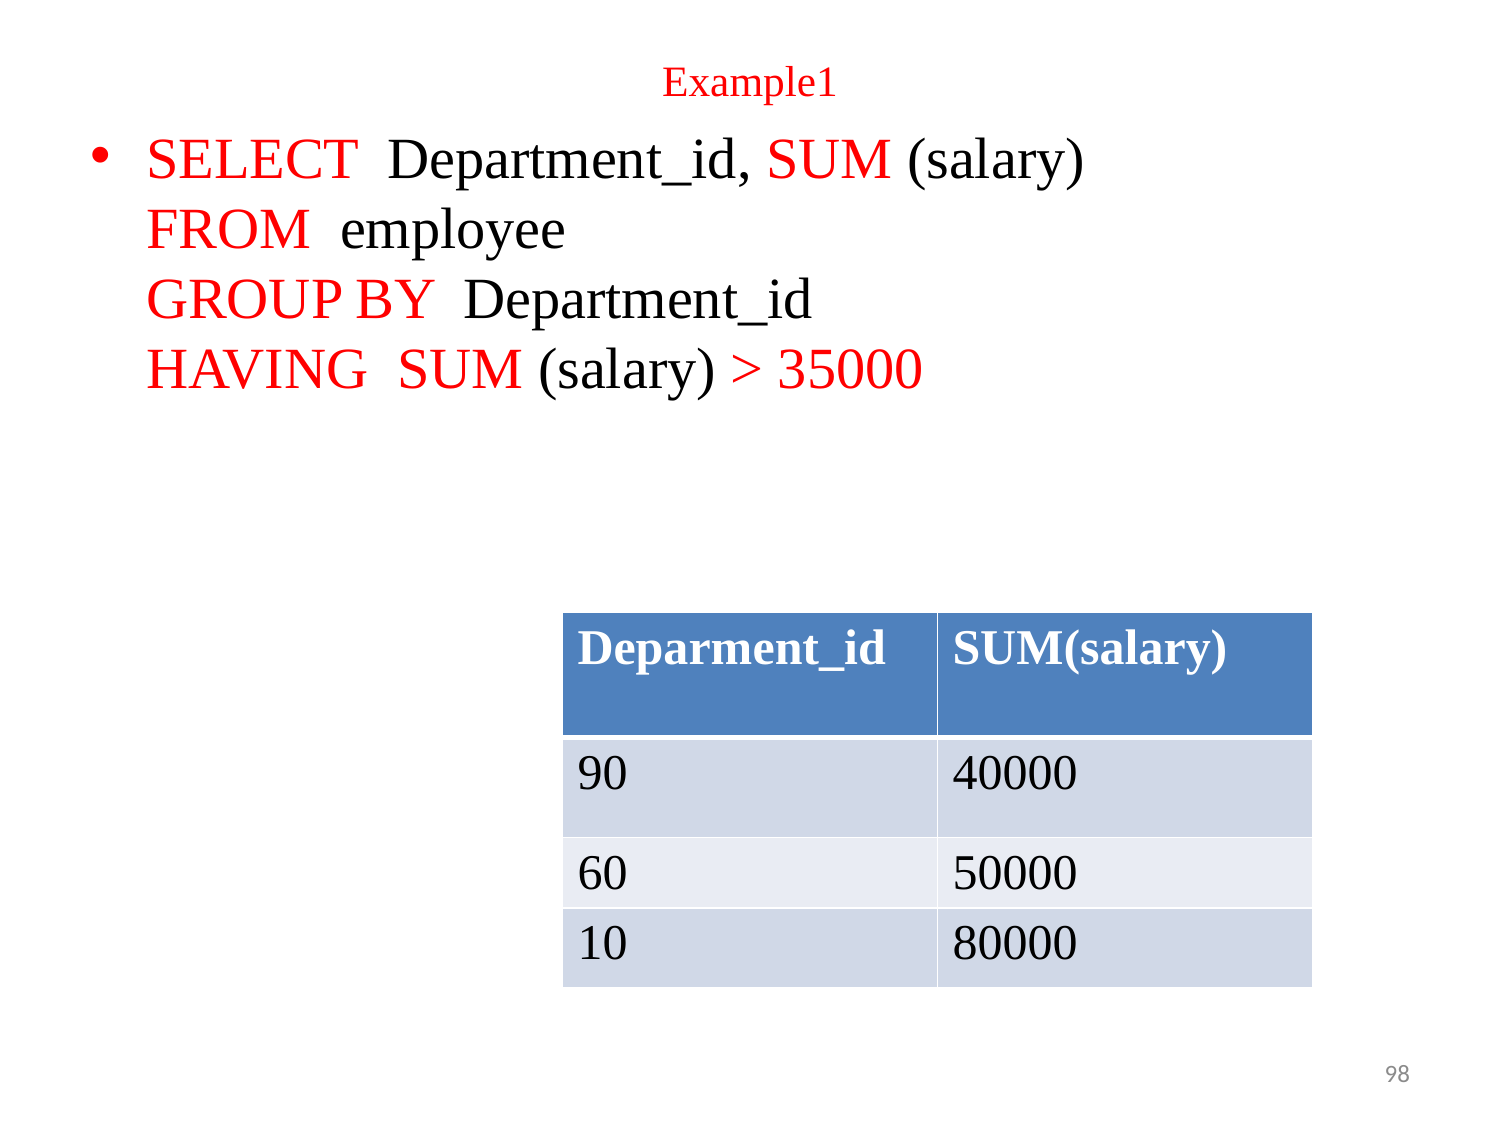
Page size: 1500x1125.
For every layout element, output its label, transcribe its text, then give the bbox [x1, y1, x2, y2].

table_header Deparment_id [563, 613, 937, 735]
table_header SUM(salary) [938, 613, 1312, 735]
slide_number 98 [1074, 1042, 1425, 1103]
table_cell 90 [563, 740, 937, 837]
list SELECT Department_id, SUM (salary) FROM employee GROUP BY Department_id HAVING SUM (salary) > 35000 [75, 112, 1425, 1125]
table_cell 80000 [938, 909, 1312, 987]
table_cell 60 [563, 838, 937, 907]
table_cell 50000 [938, 838, 1312, 907]
title Example1 [75, 45, 1425, 112]
table_cell 10 [563, 909, 937, 987]
table_cell 40000 [938, 740, 1312, 837]
